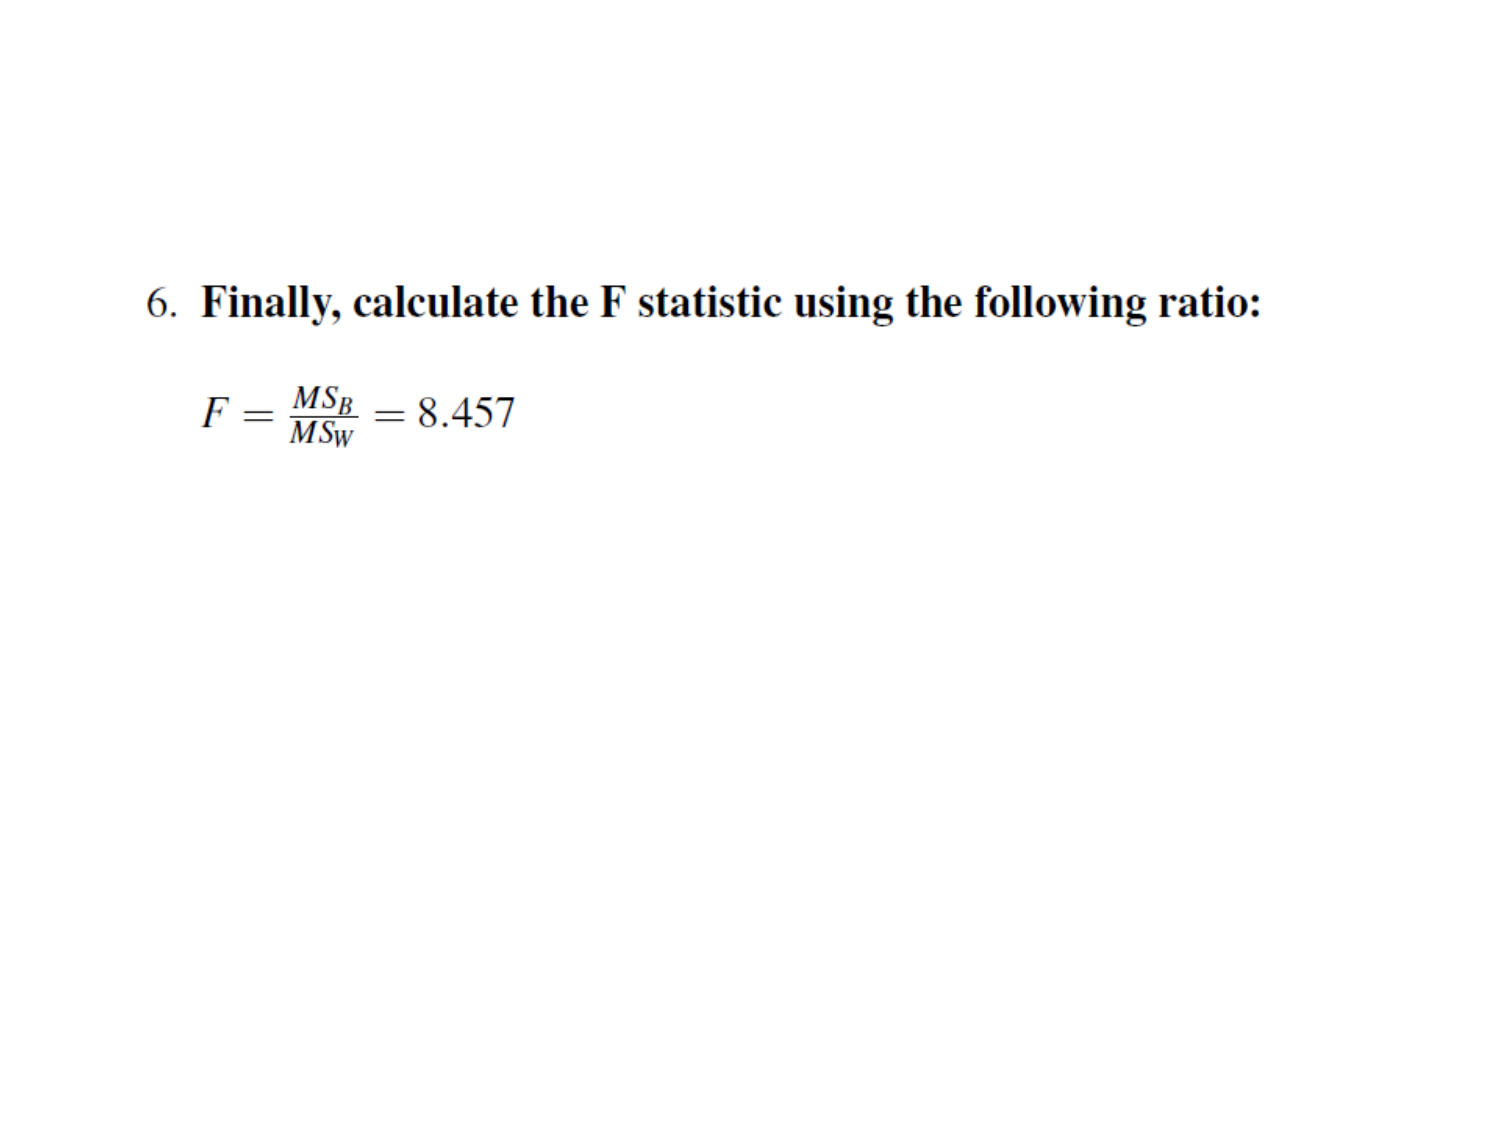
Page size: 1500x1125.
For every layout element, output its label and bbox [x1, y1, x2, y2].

picture [75, 259, 1410, 503]
